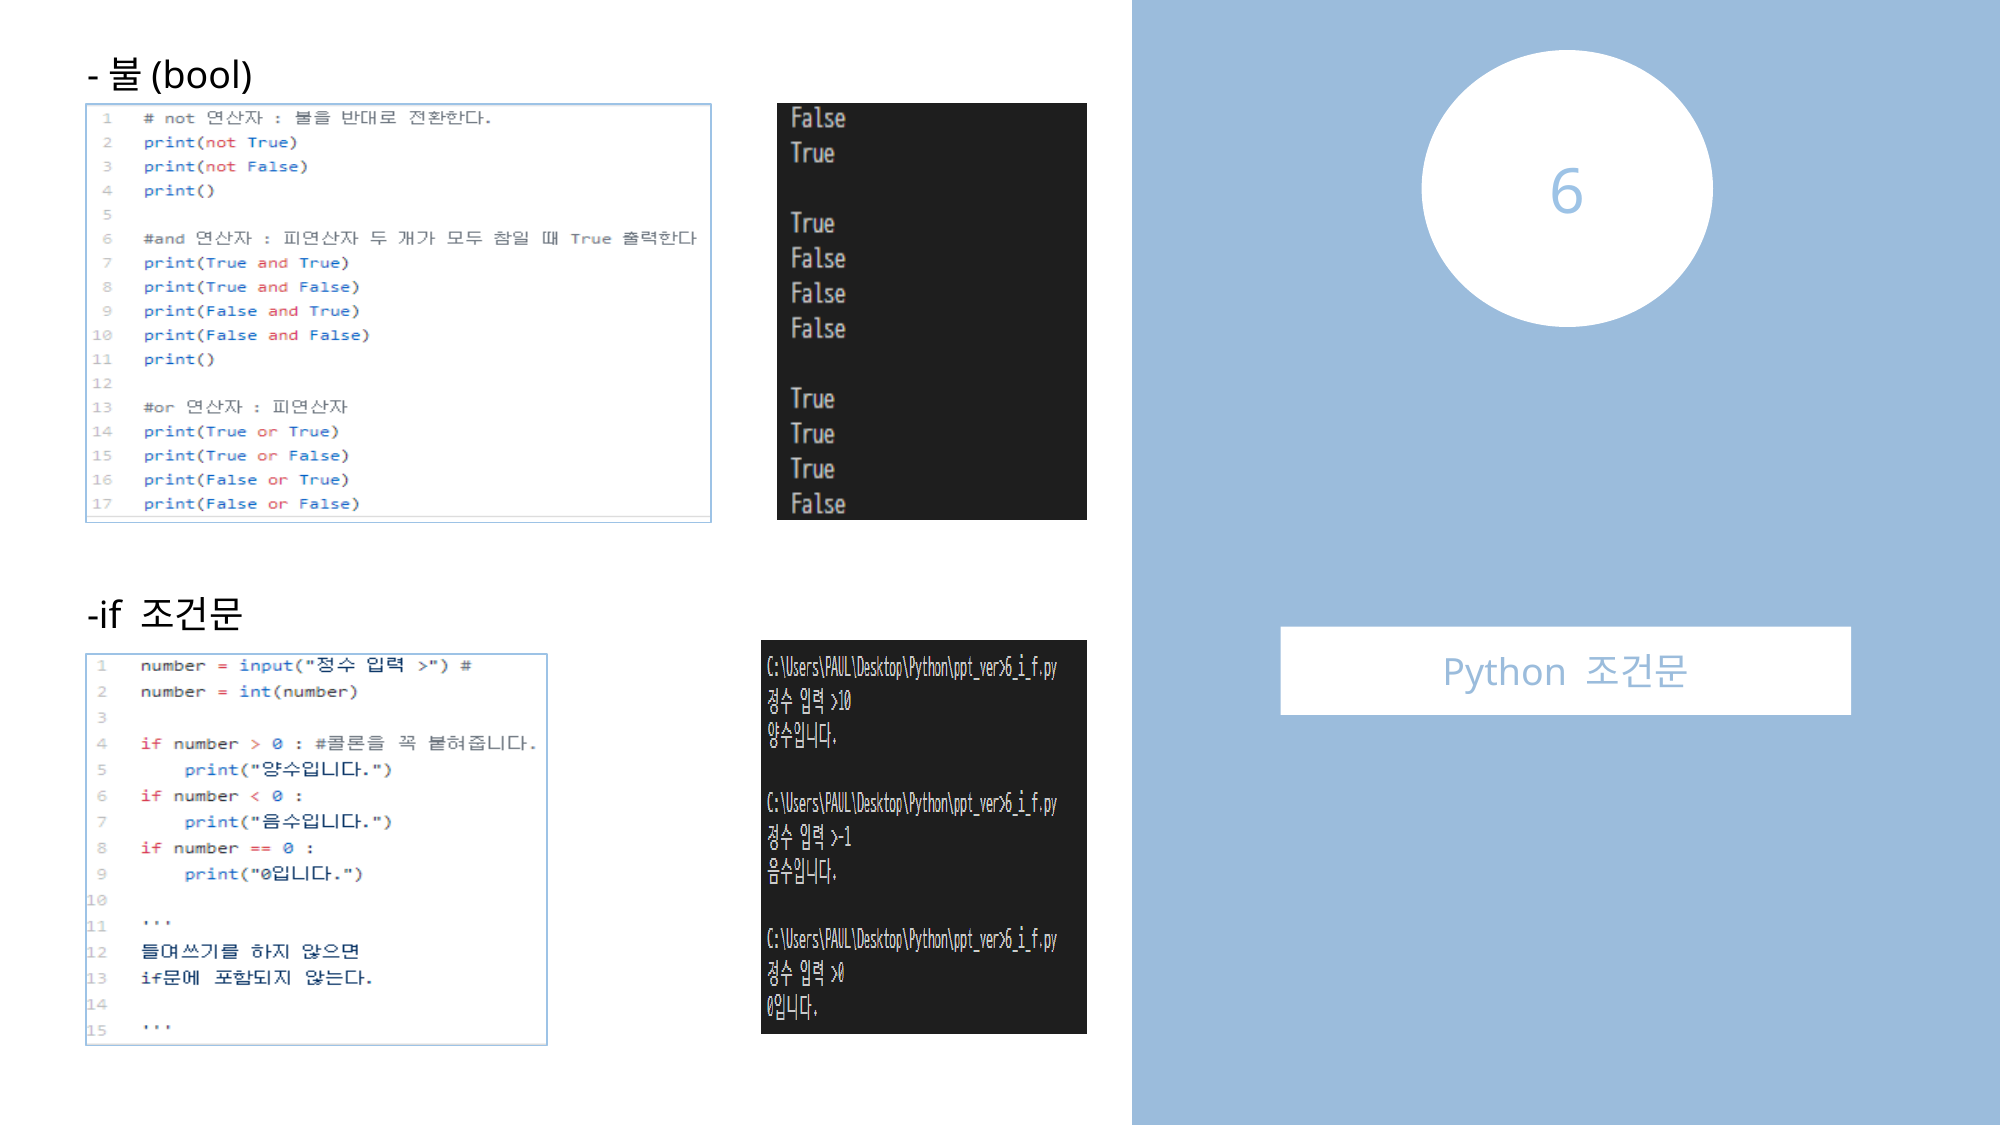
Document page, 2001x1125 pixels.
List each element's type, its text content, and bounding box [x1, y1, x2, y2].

picture [86, 654, 547, 1045]
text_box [1132, 0, 2000, 1125]
picture [777, 103, 1087, 520]
picture [761, 640, 1087, 1034]
picture [86, 104, 711, 522]
text_box -불(bool) -if 조건문 [72, 43, 895, 1125]
